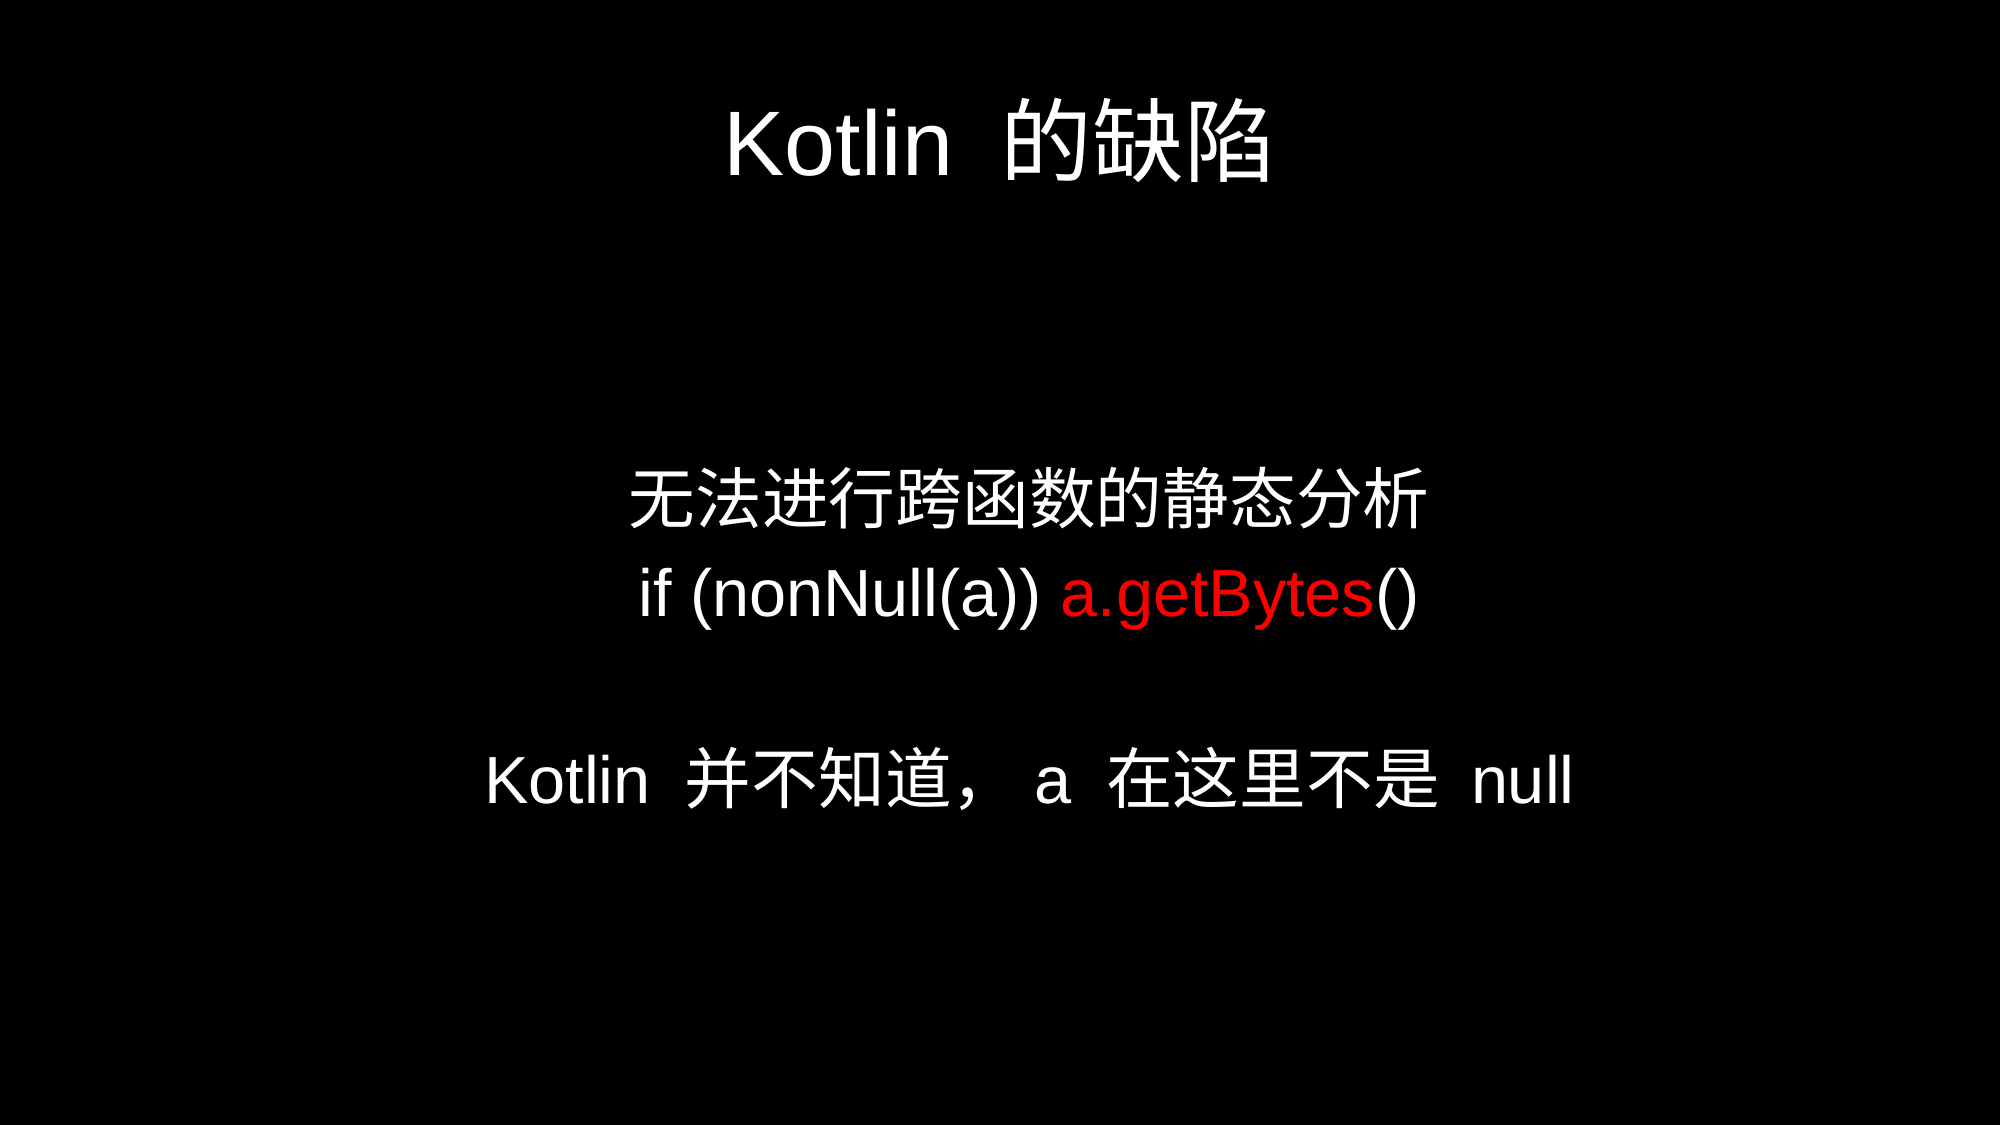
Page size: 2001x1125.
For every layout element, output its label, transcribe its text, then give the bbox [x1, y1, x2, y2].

list 无法进行跨函数的静态分析 if (nonNull(a)) a.getBytes() Kotlin 并不知道，a 在这里不是 null [159, 448, 1900, 1010]
title Kotlin 的缺陷 [99, 44, 1901, 233]
